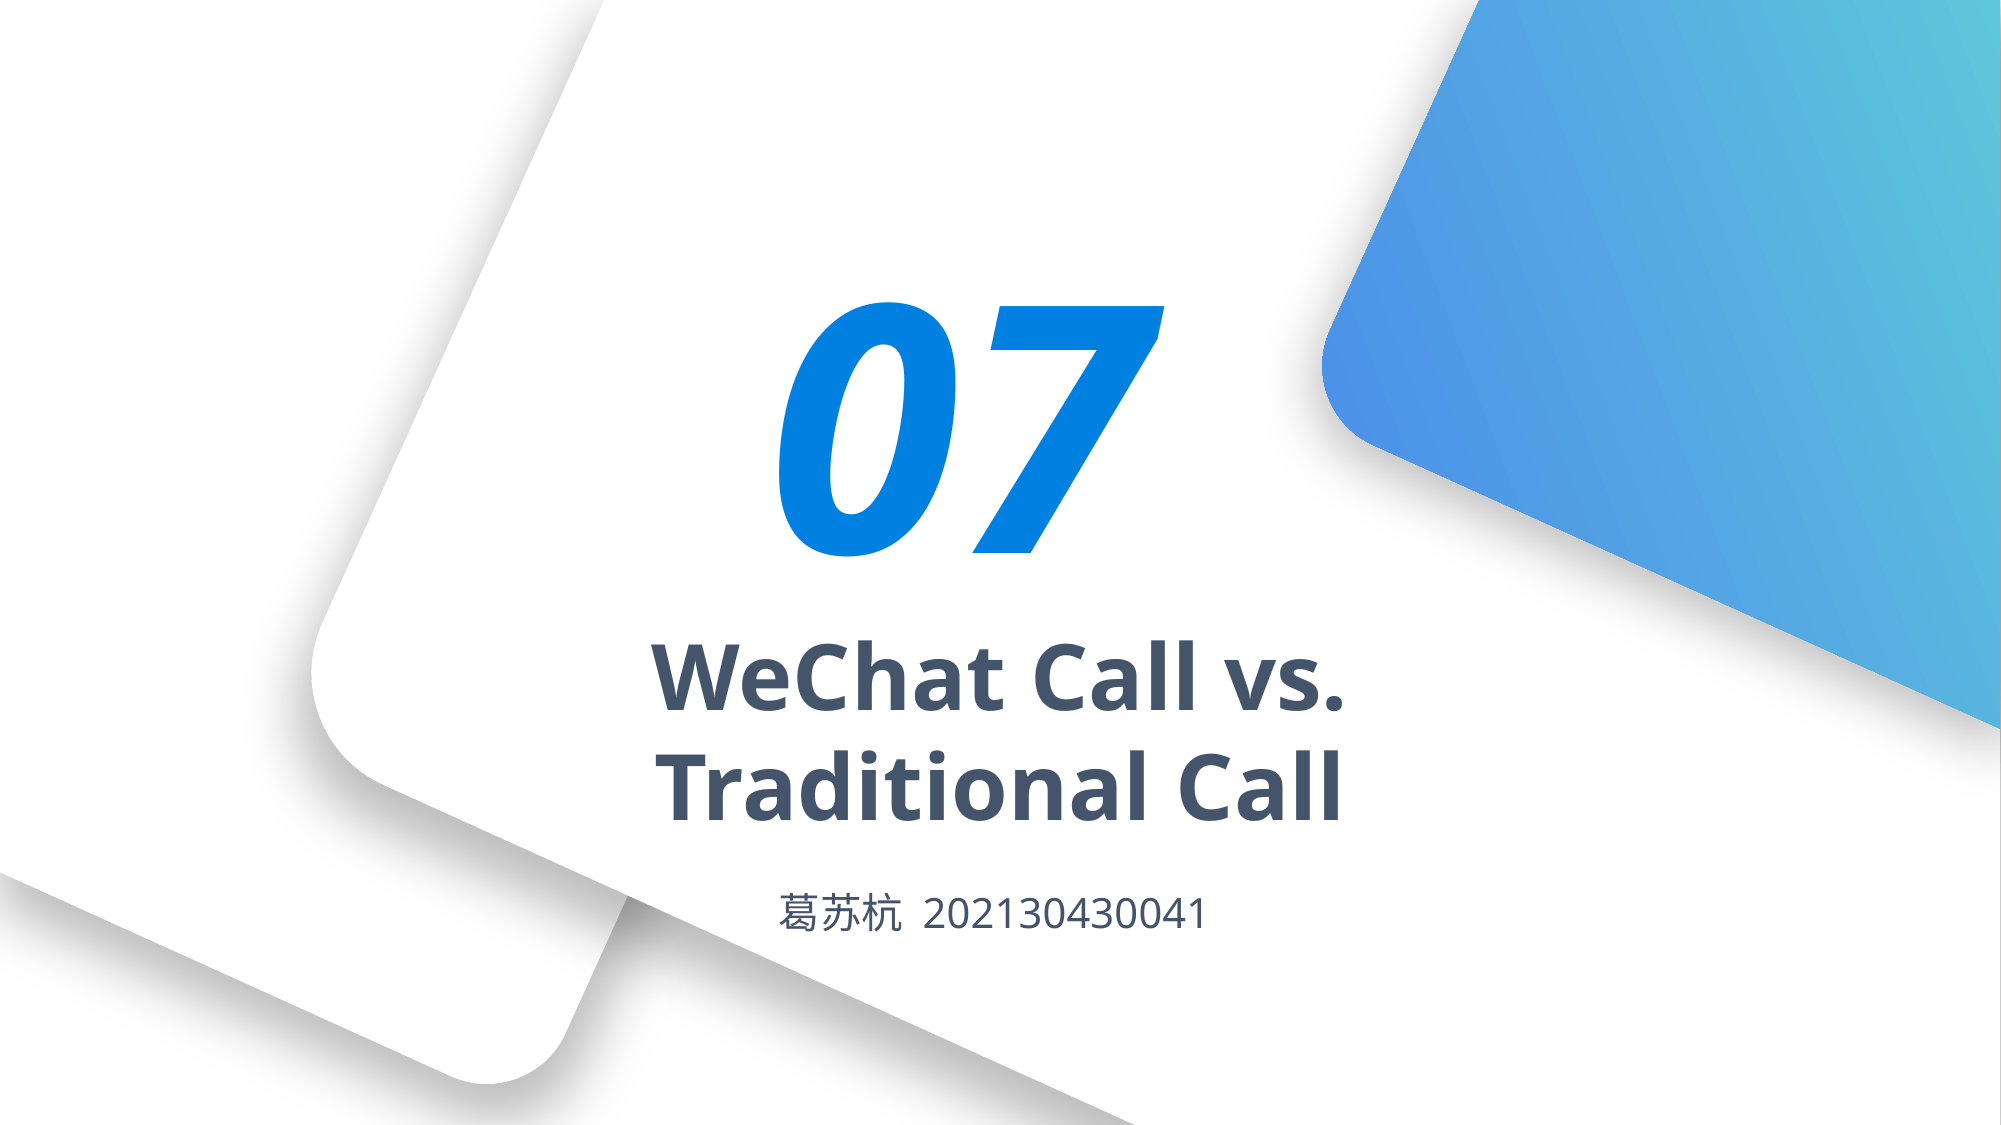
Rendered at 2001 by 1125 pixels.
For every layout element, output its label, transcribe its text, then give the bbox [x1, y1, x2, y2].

list WeChat Call vs. Traditional Call [436, 611, 1564, 1125]
text_box 葛苏杭 202130430041 [753, 879, 1247, 944]
list 07 [639, 200, 1280, 611]
